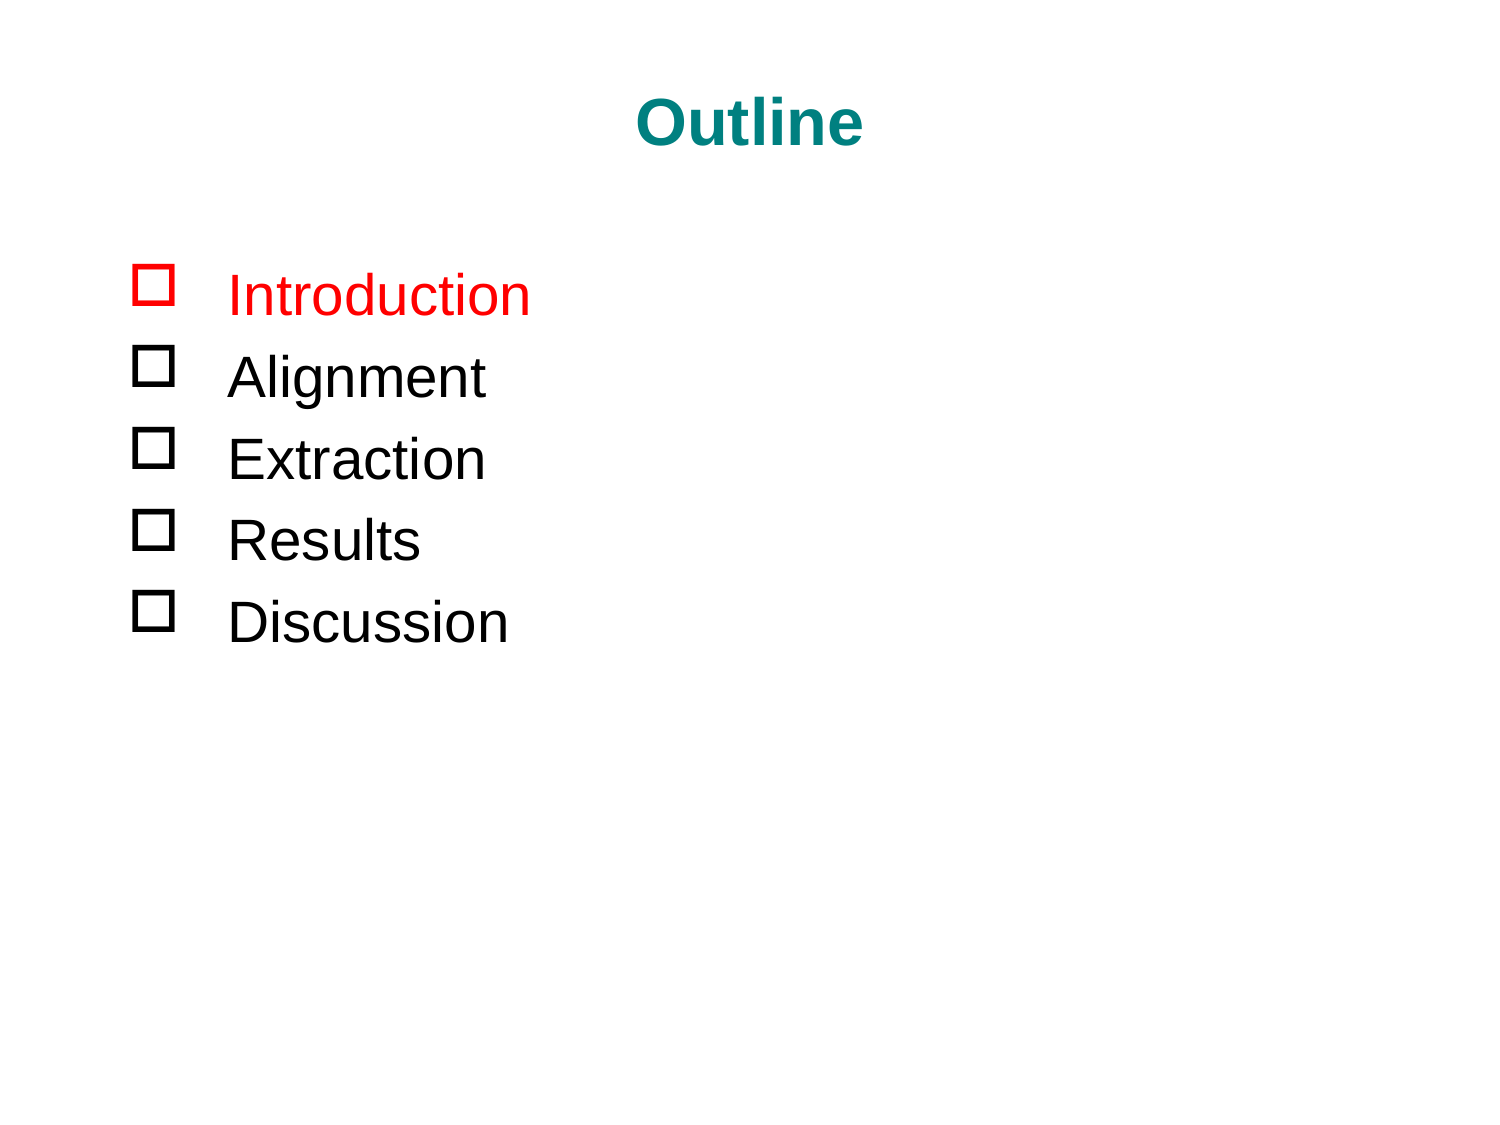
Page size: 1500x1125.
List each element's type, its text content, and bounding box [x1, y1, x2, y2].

title Outline [50, 24, 1450, 213]
list Introduction Alignment Extraction Results Discussion [112, 249, 1388, 1000]
